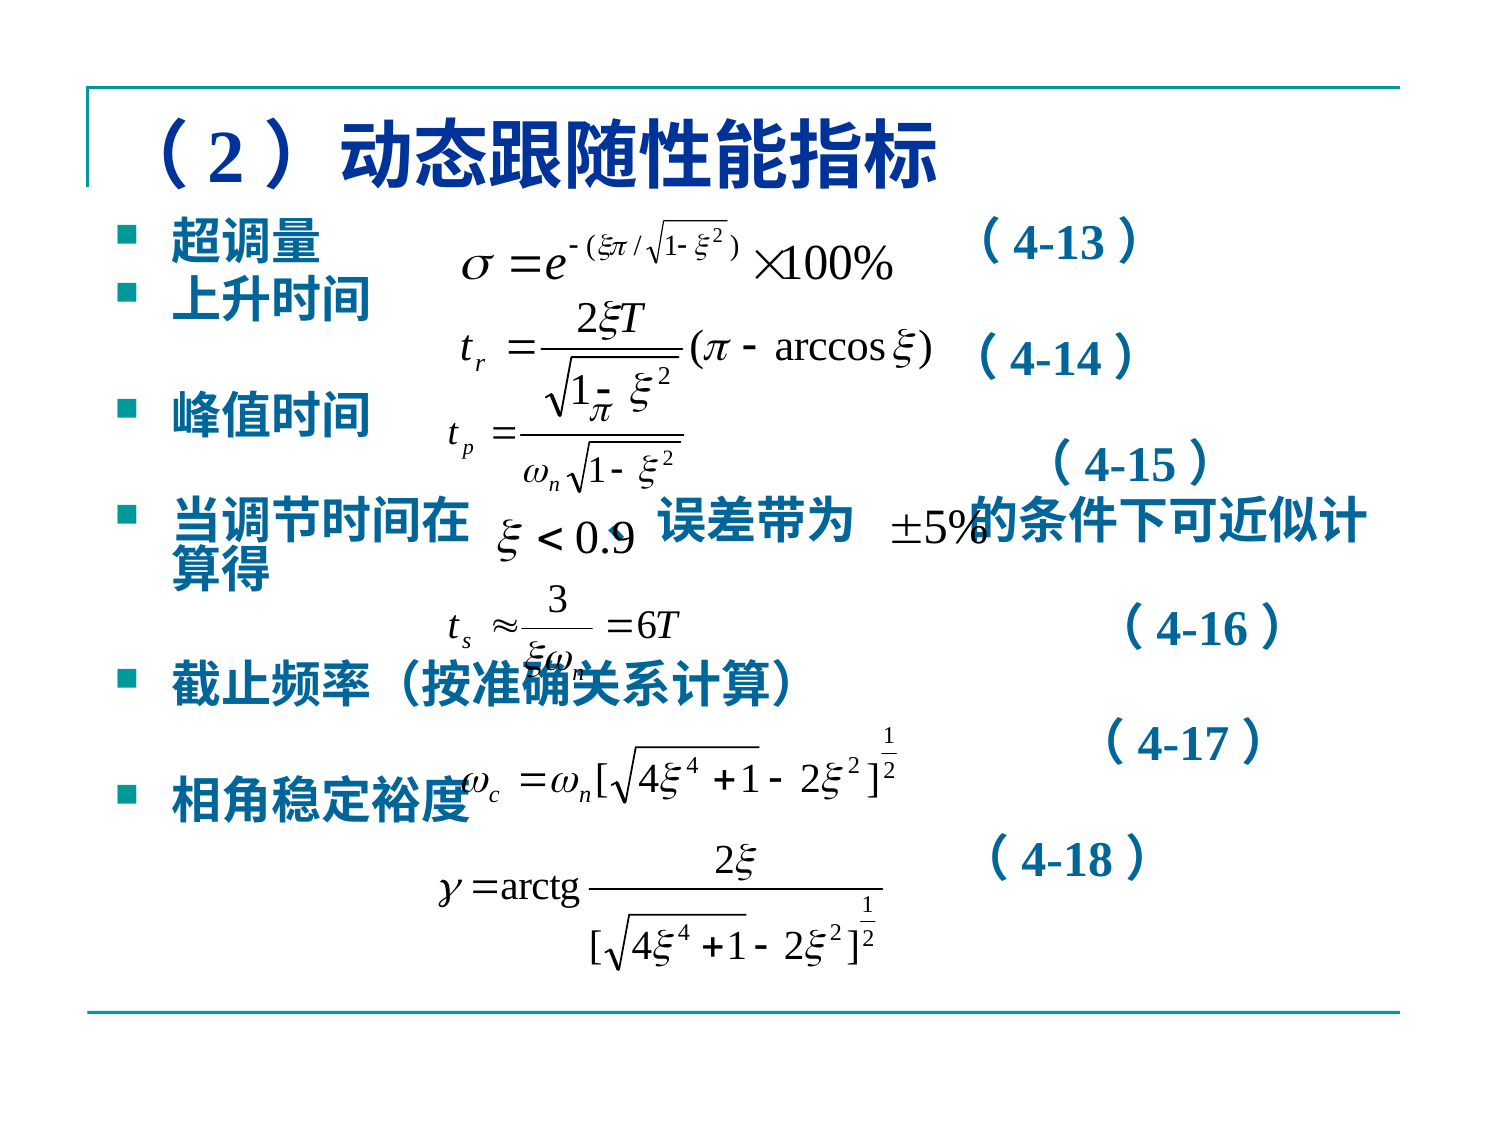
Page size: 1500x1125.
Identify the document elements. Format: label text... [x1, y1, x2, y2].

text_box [454, 290, 939, 427]
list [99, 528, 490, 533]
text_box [454, 715, 904, 813]
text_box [431, 834, 892, 979]
list 超调量 （4-13） 上升时间 （4-14） 峰值时间 （4-15） 当调节时间在 、误差带为 的条件下可近似计算得 （4-16） 截止频率（按准确关系计算） （4-17） 相角稳定裕度 （4-18） [99, 548, 1388, 1006]
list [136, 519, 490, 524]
list 超调量 （4-13） 上升时间 （4-14） 峰值时间 （4-15） 当调节时间在 、误差带为 的条件下可近似计算得 （4-16） 截止频率（按准确关系计算） （4-17） 相角稳定裕度 （4-18） [999, 534, 1388, 541]
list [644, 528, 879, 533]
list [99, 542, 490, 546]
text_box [442, 574, 691, 690]
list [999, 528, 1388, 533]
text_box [490, 509, 644, 573]
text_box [442, 385, 691, 501]
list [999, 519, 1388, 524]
title （2）动态跟随性能指标 [99, 99, 1365, 201]
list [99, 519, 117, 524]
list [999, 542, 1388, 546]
list 超调量 （4-13） 上升时间 （4-14） 峰值时间 （4-15） 当调节时间在 、误差带为 的条件下可近似计算得 （4-16） 截止频率（按准确关系计算） （4-17） 相角稳定裕度 （4-18） [99, 213, 1388, 518]
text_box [454, 208, 904, 290]
list 超调量 （4-13） 上升时间 （4-14） 峰值时间 （4-15） 当调节时间在 、误差带为 的条件下可近似计算得 （4-16） 截止频率（按准确关系计算） （4-17） 相角稳定裕度 （4-18） [99, 534, 490, 541]
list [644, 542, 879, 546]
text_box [879, 498, 999, 557]
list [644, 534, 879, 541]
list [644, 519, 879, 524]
